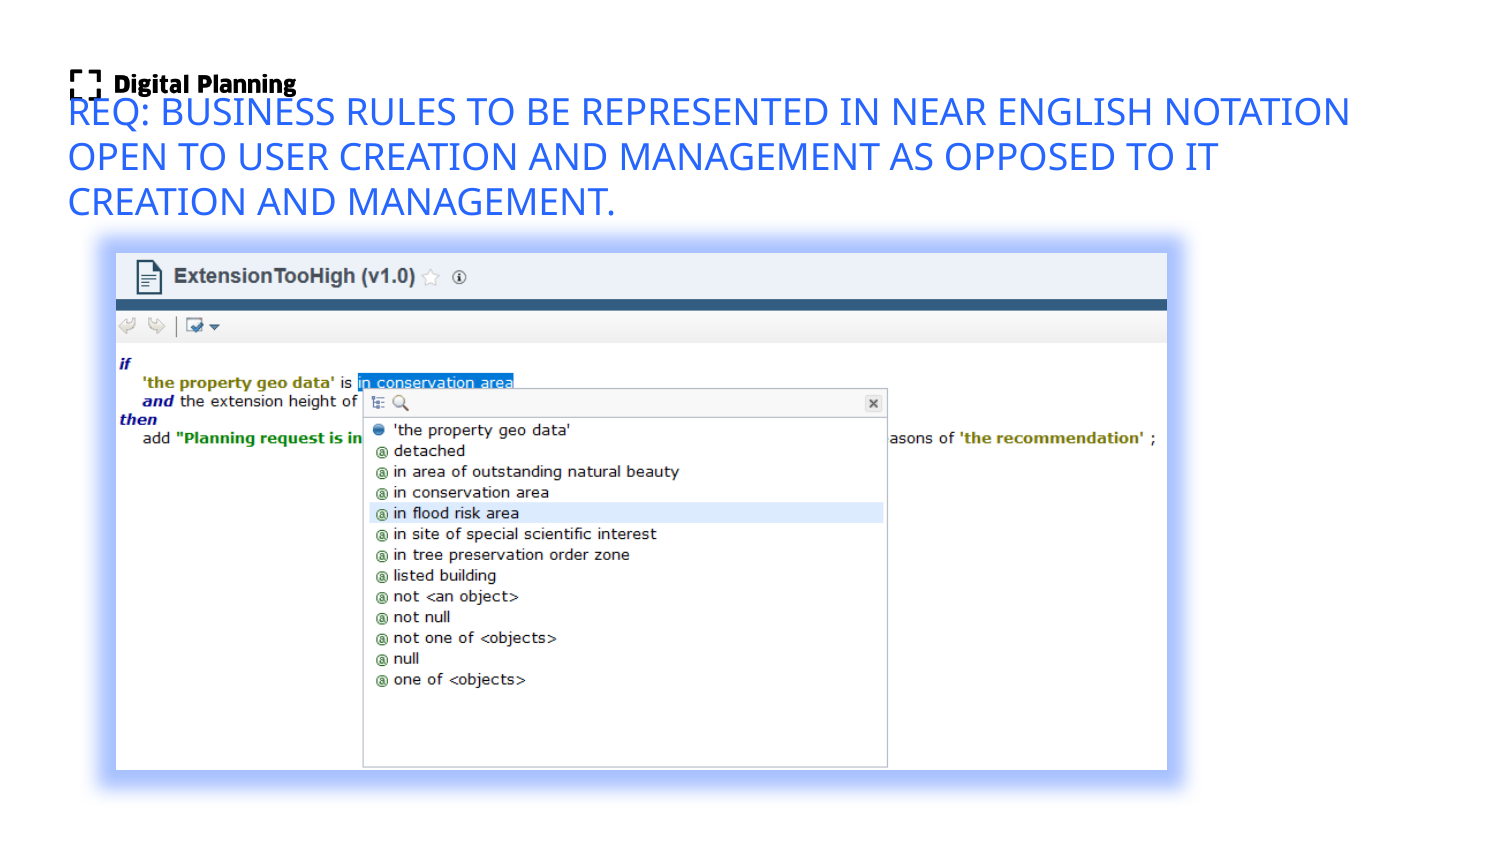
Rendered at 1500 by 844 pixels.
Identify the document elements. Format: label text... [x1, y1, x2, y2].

title REQ: Business rules to be represented in near English notation open to user creation and management as opposed to IT creation and management. [67, 136, 1397, 224]
picture [70, 69, 296, 101]
picture [115, 253, 1167, 770]
